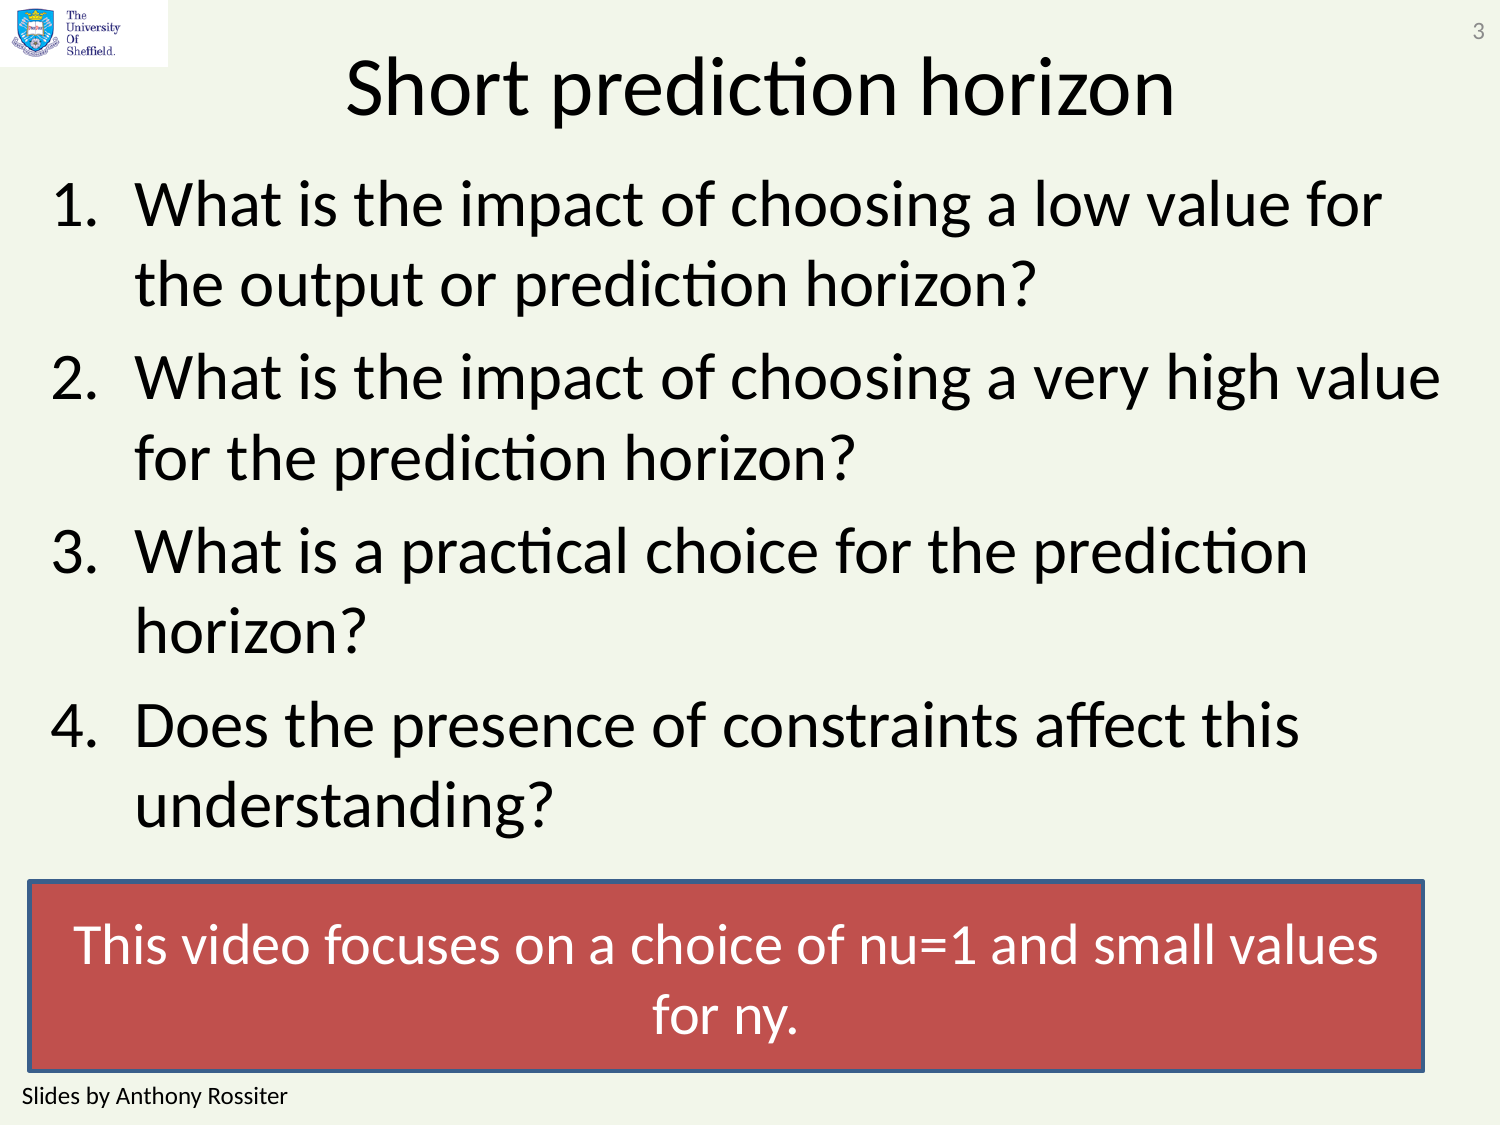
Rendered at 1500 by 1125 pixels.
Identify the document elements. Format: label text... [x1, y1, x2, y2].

list What is the impact of choosing a low value for the output or prediction horizon? What is the impact of choosing a very high value for the prediction horizon? What is a practical choice for the prediction horizon? Does the presence of constraints affect this understanding? [35, 152, 1465, 1079]
title Short prediction horizon [105, 23, 1418, 141]
footer Slides by Anthony Rossiter [0, 1065, 317, 1125]
slide_number 3 [1335, 0, 1500, 60]
text_box This video focuses on a choice of nu=1 and small values for ny. [27, 879, 1425, 1073]
picture [0, 0, 168, 67]
